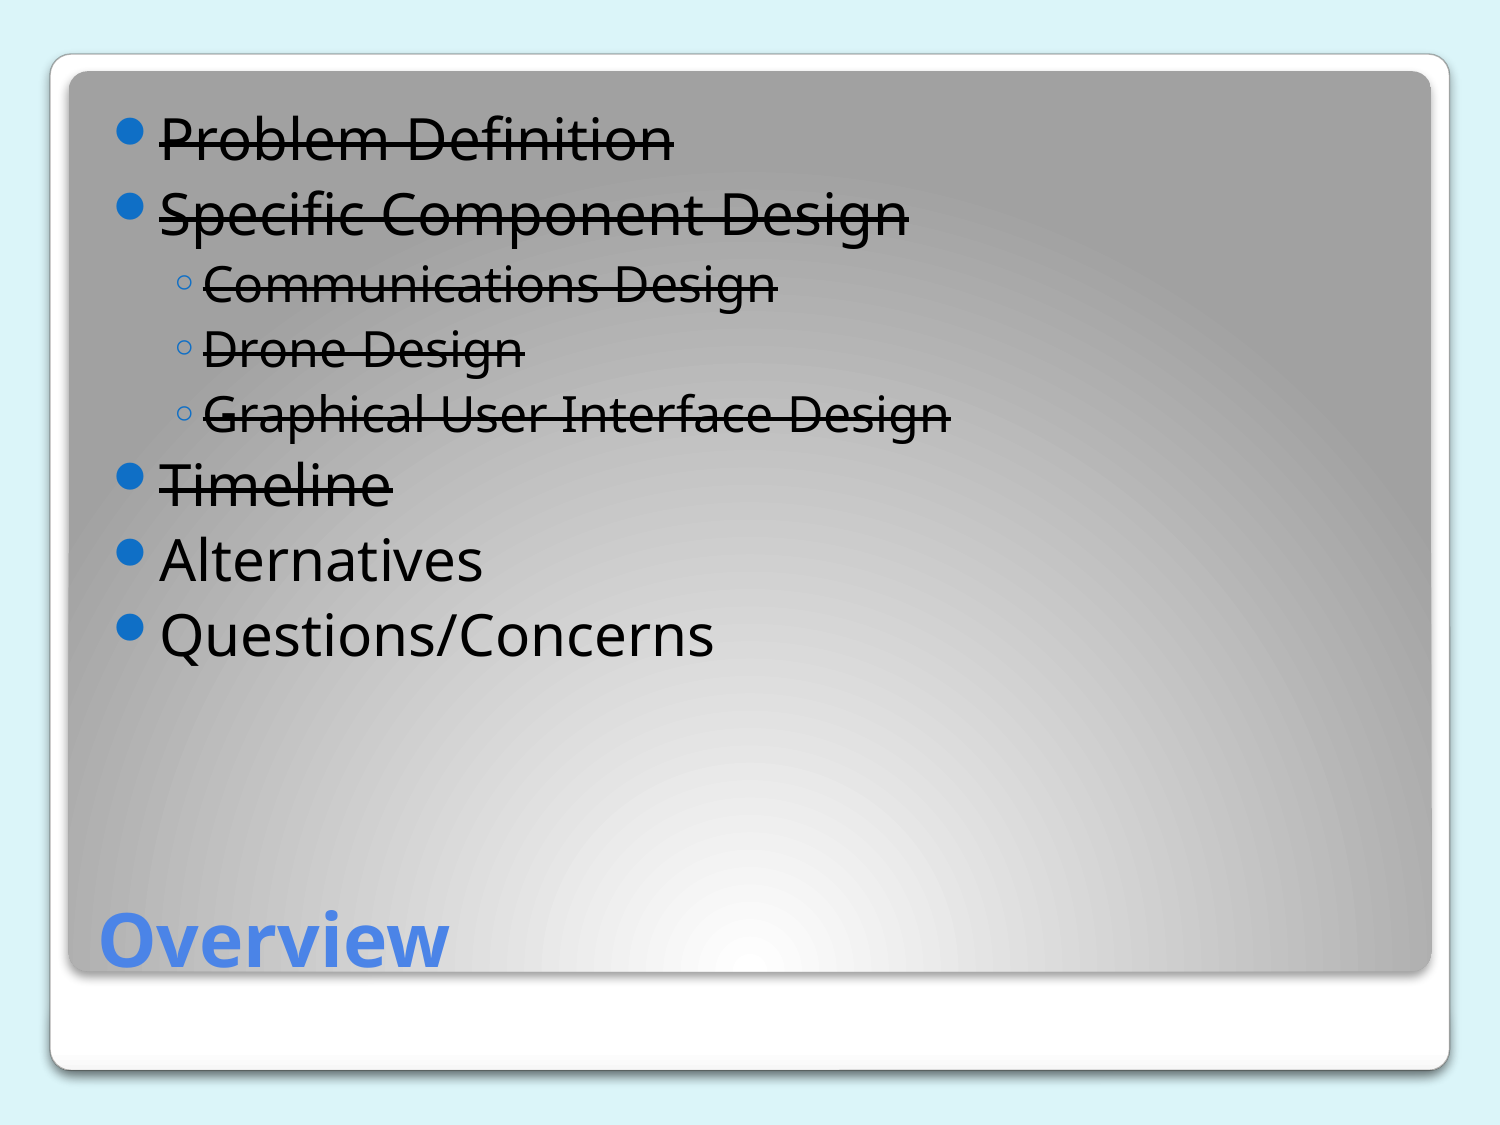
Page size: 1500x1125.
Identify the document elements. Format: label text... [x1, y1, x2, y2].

list Problem Definition Specific Component Design Communications Design Drone Design Graphical User Interface Design Timeline Alternatives Questions/Concerns [82, 86, 1425, 774]
title Overview [82, 817, 1425, 990]
